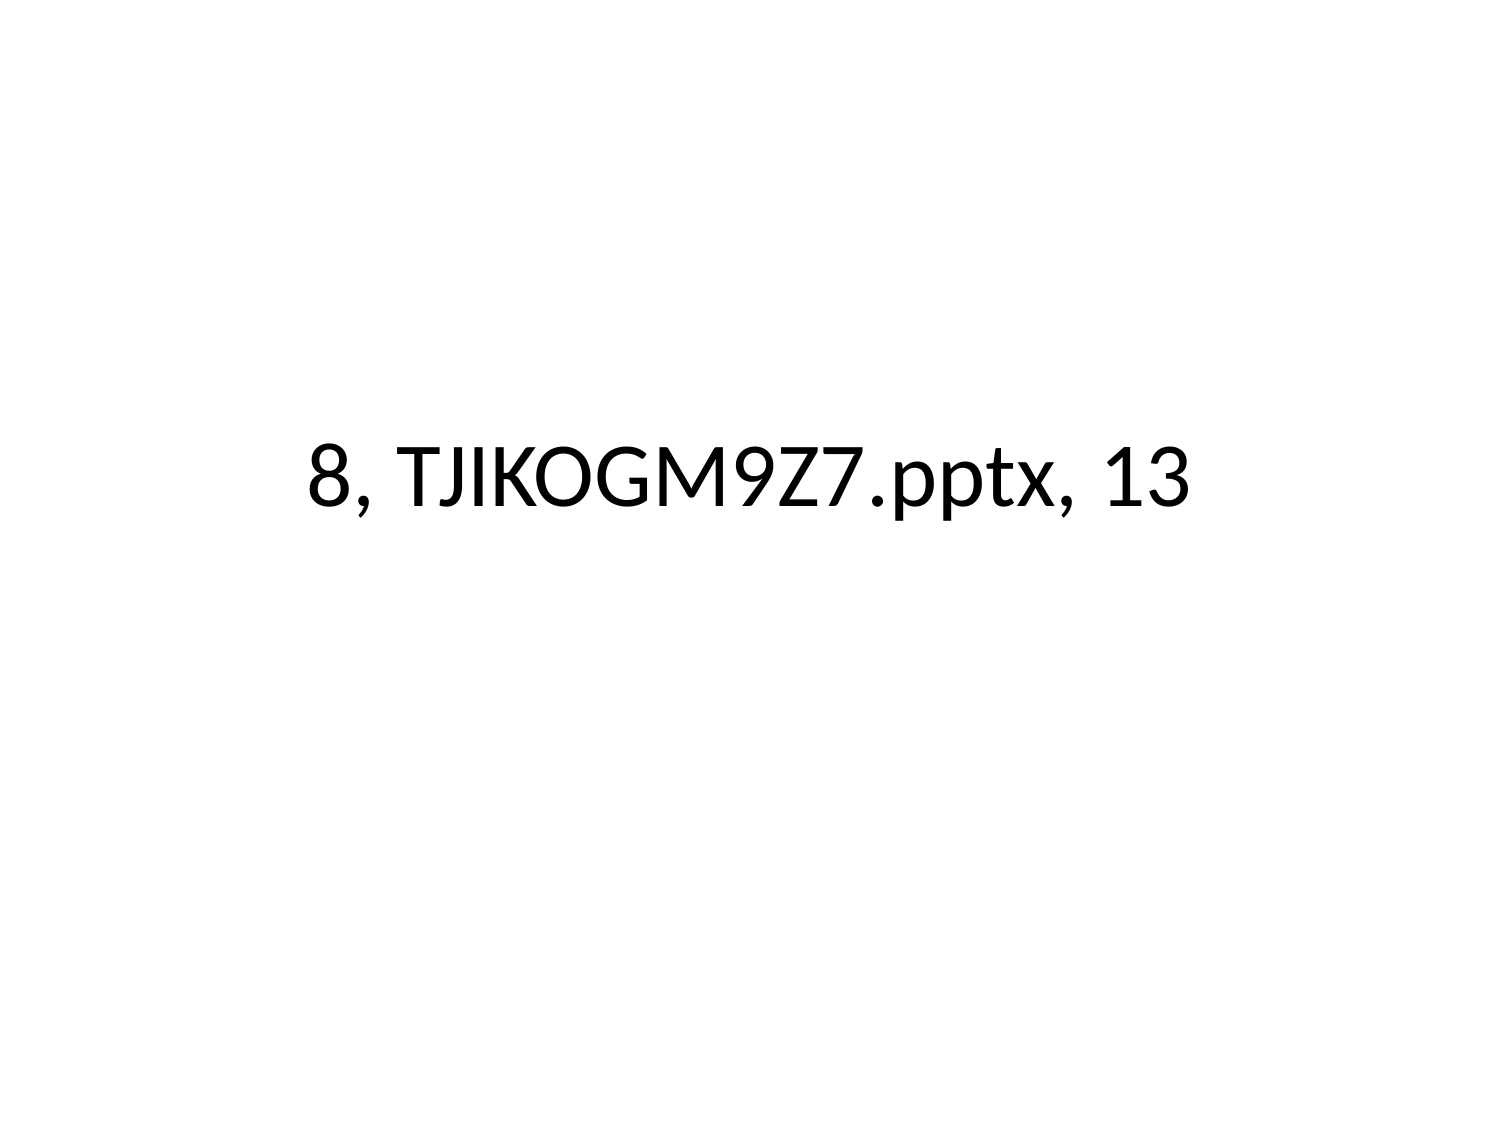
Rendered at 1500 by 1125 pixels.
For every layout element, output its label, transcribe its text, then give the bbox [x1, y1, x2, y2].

title 8, TJIKOGM9Z7.pptx, 13 [112, 349, 1388, 591]
